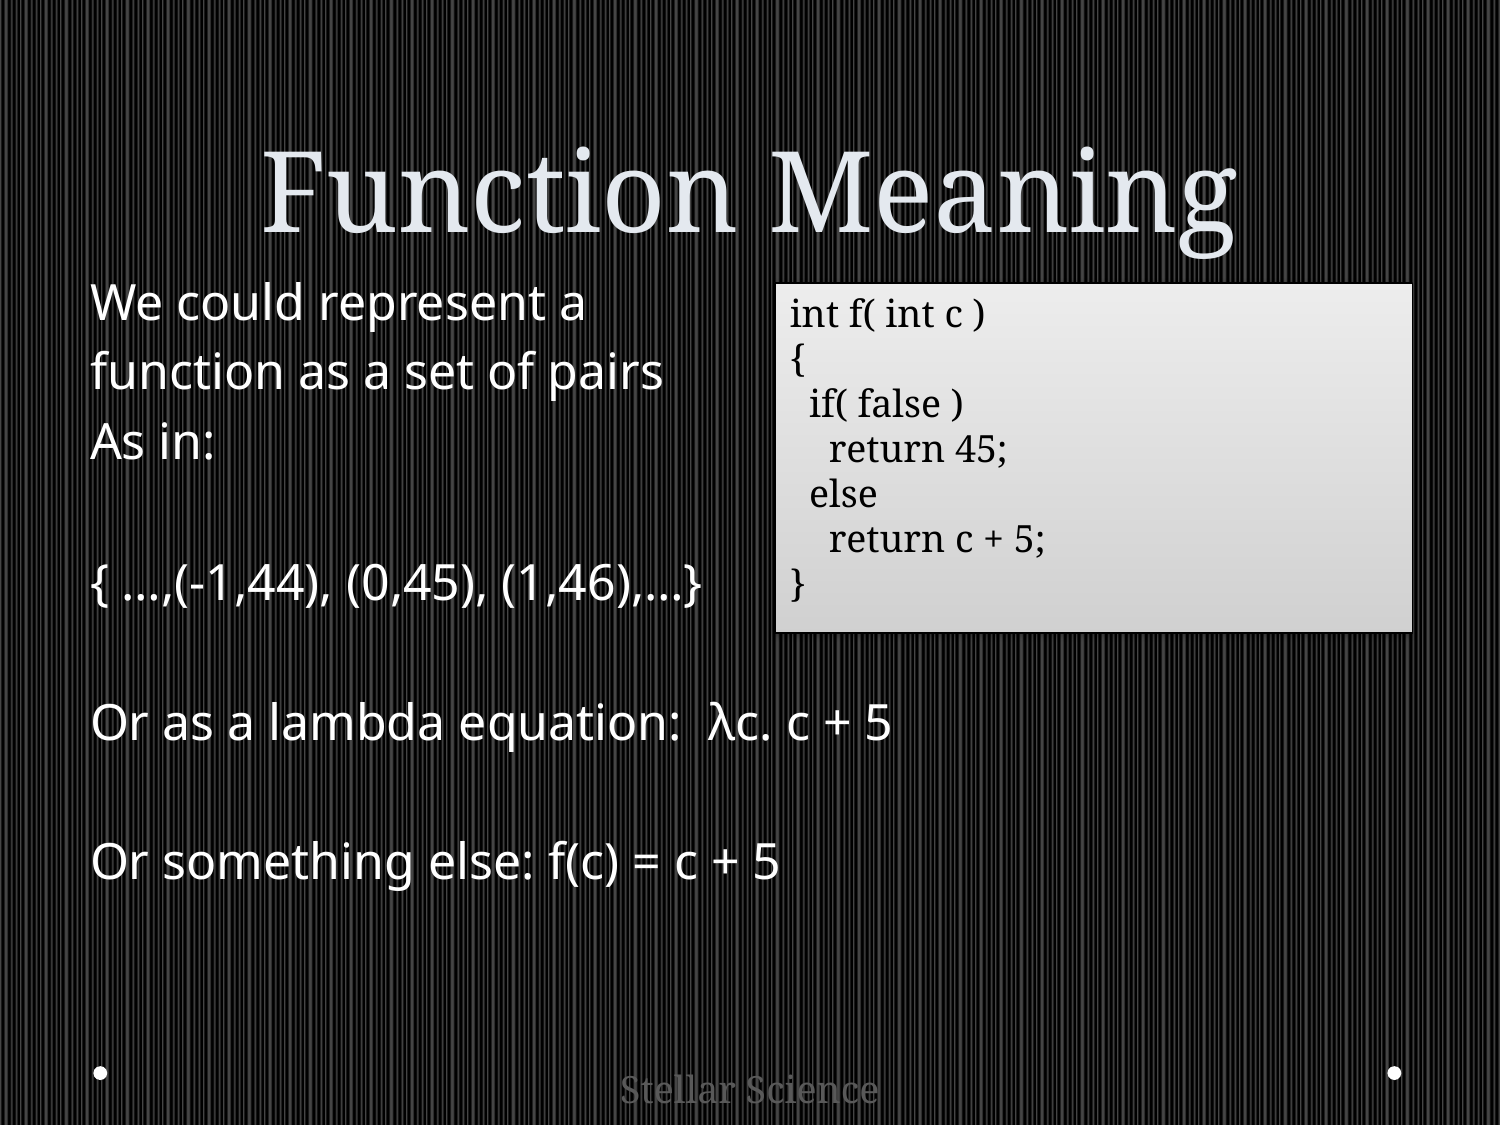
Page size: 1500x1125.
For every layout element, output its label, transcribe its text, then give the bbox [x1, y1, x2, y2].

text_box int f( int c ) { if( false ) return 45; else return c + 5; } [774, 282, 1413, 634]
text_box Stellar Science [605, 1058, 895, 1119]
title Function Meaning [75, 0, 1425, 262]
list We could represent a function as a set of pairs As in: { …,(-1,44), (0,45), (1,46),…} Or as a lambda equation: λc. c + 5 Or something else: f(c) = c + 5 [75, 262, 1425, 1005]
